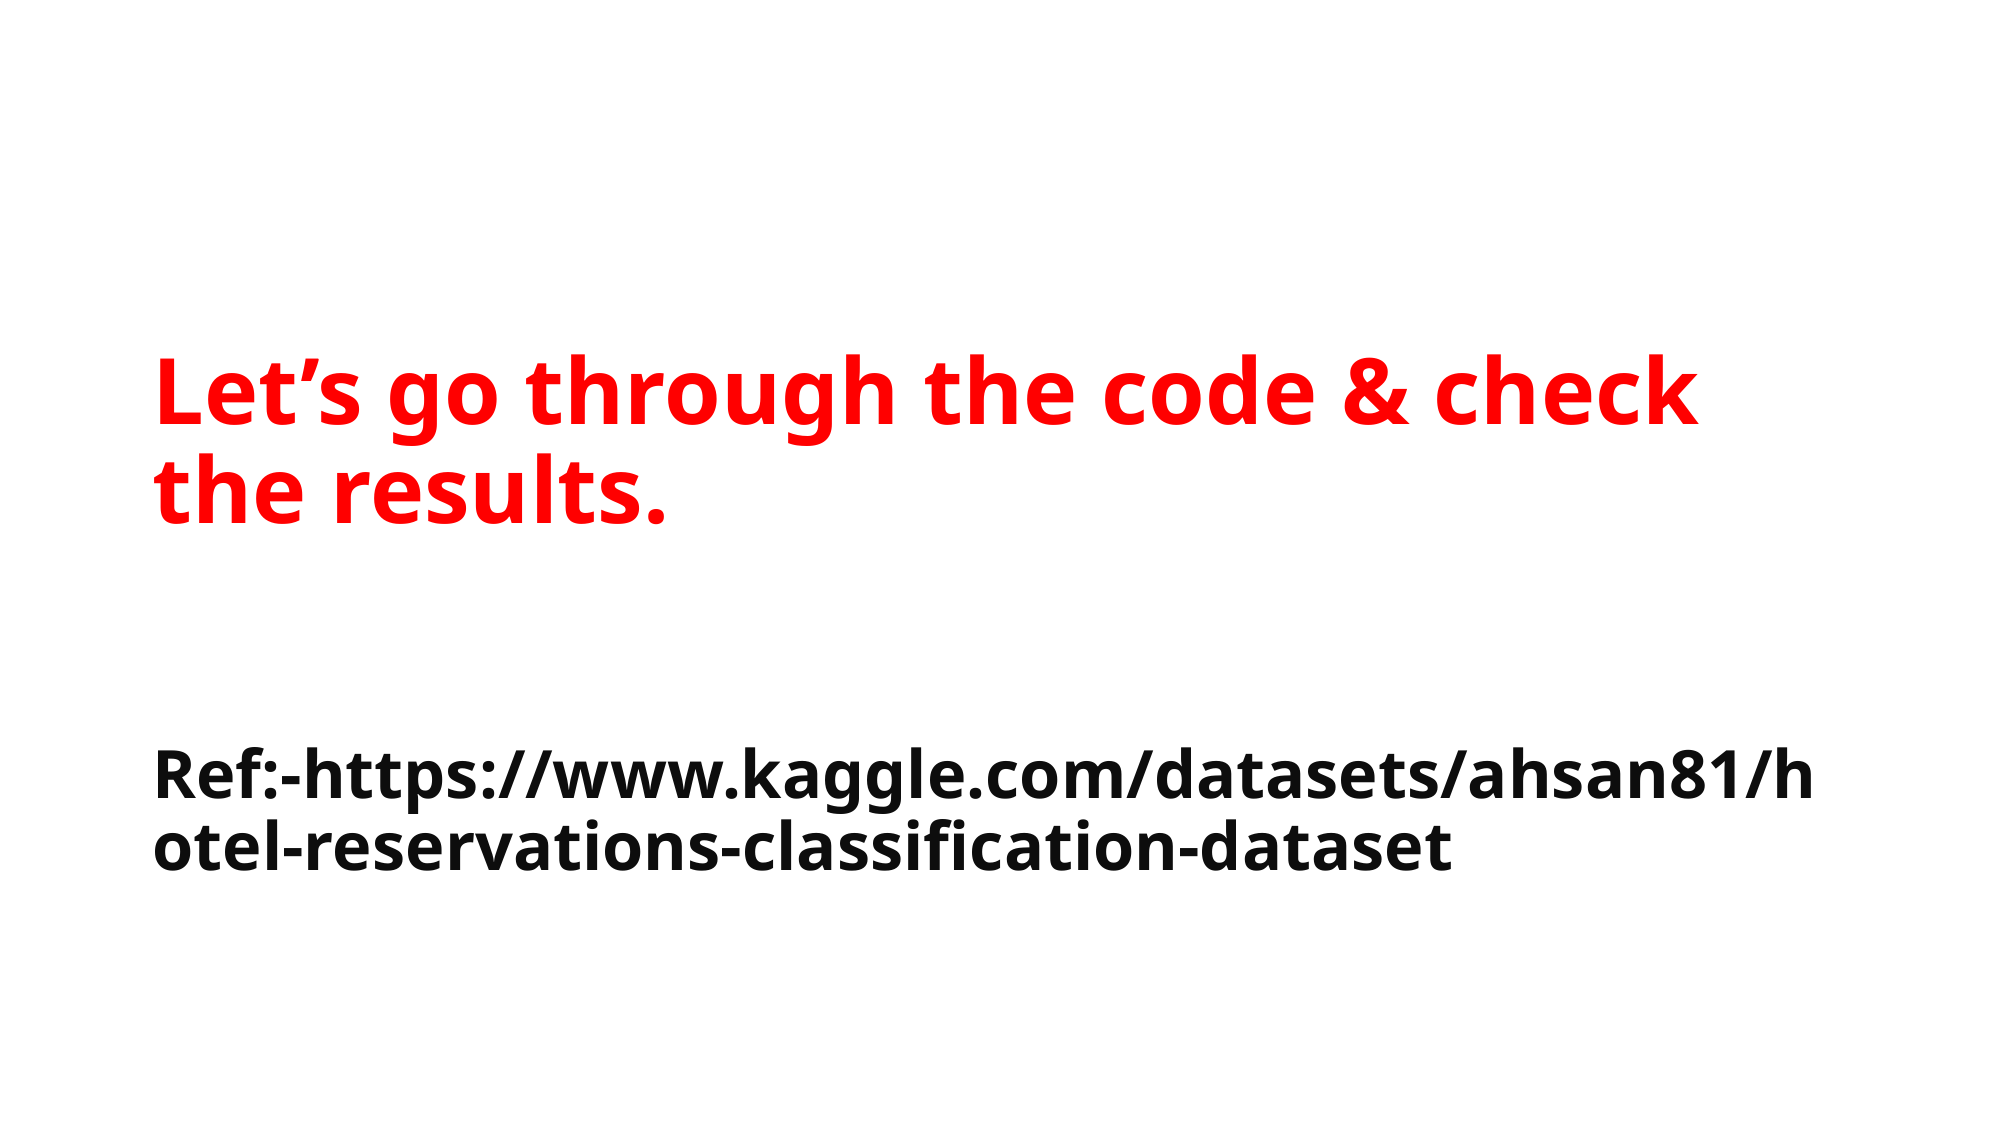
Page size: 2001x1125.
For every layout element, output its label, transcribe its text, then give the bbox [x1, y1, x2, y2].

title Let’s go through the code & check the results. Ref:-https://www.kaggle.com/datasets/ahsan81/hotel-reservations-classification-dataset [137, 245, 1863, 985]
